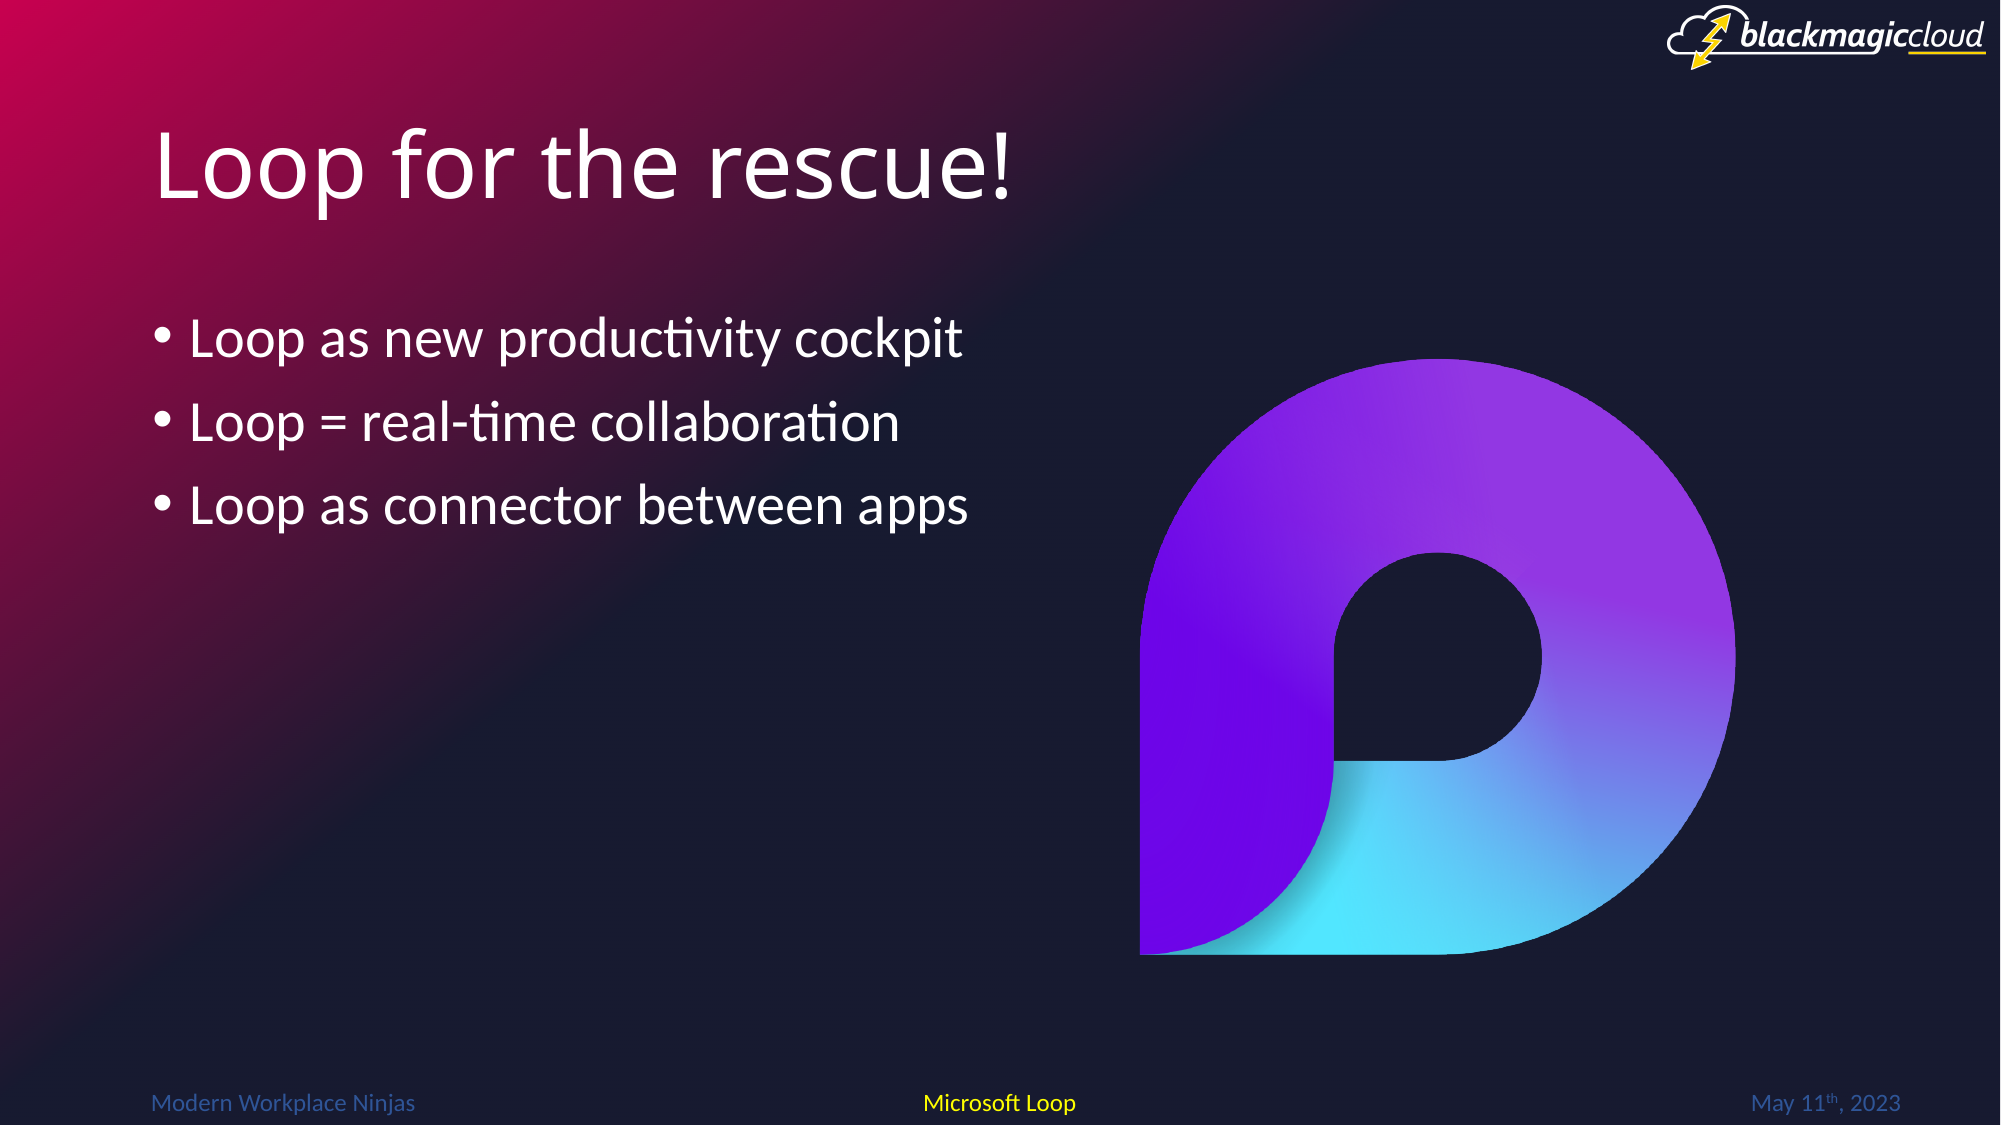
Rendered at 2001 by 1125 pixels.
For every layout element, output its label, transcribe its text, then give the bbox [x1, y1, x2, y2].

list Loop as new productivity cockpit Loop = real-time collaboration Loop as connector between apps [137, 299, 988, 1014]
picture [0, 0, 2001, 1125]
title Loop for the rescue! [137, 59, 1863, 278]
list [1080, 299, 1795, 1014]
